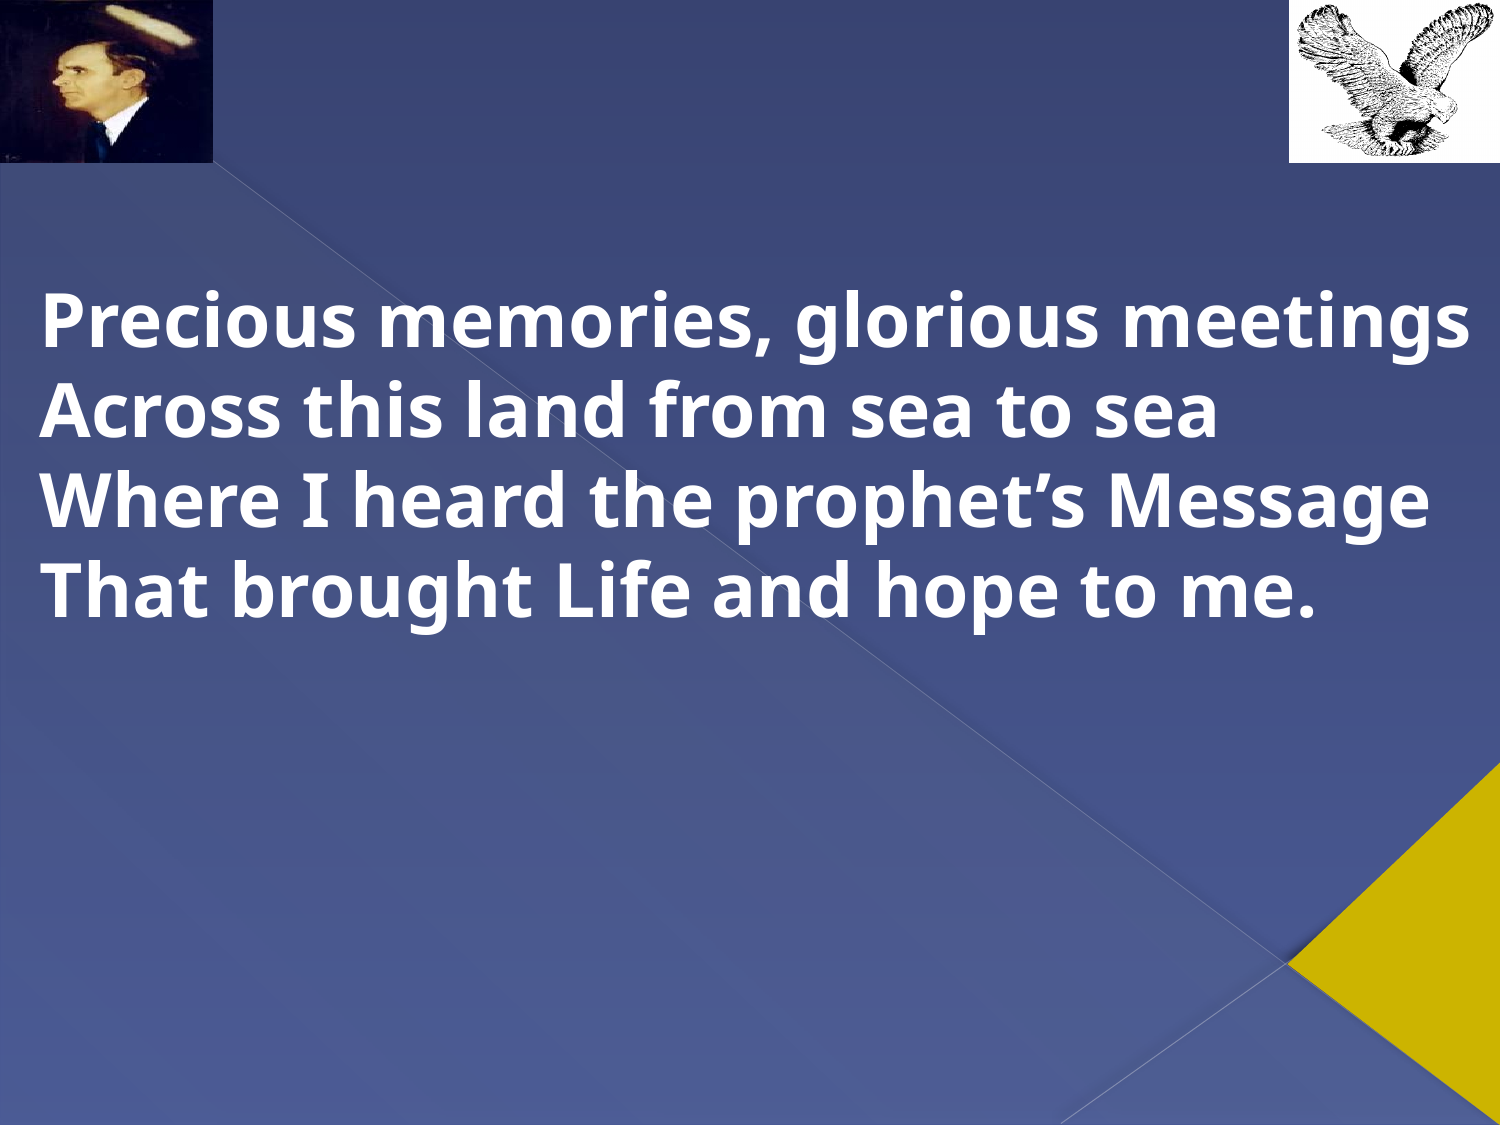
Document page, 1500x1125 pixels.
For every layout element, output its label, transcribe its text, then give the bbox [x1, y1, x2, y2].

text_box Precious memories, glorious meetings Across this land from sea to sea Where I heard the prophet’s Message That brought Life and hope to me. [24, 174, 1500, 640]
text_box [1285, 760, 1500, 1125]
picture [1288, 0, 1500, 163]
picture [0, 0, 213, 163]
